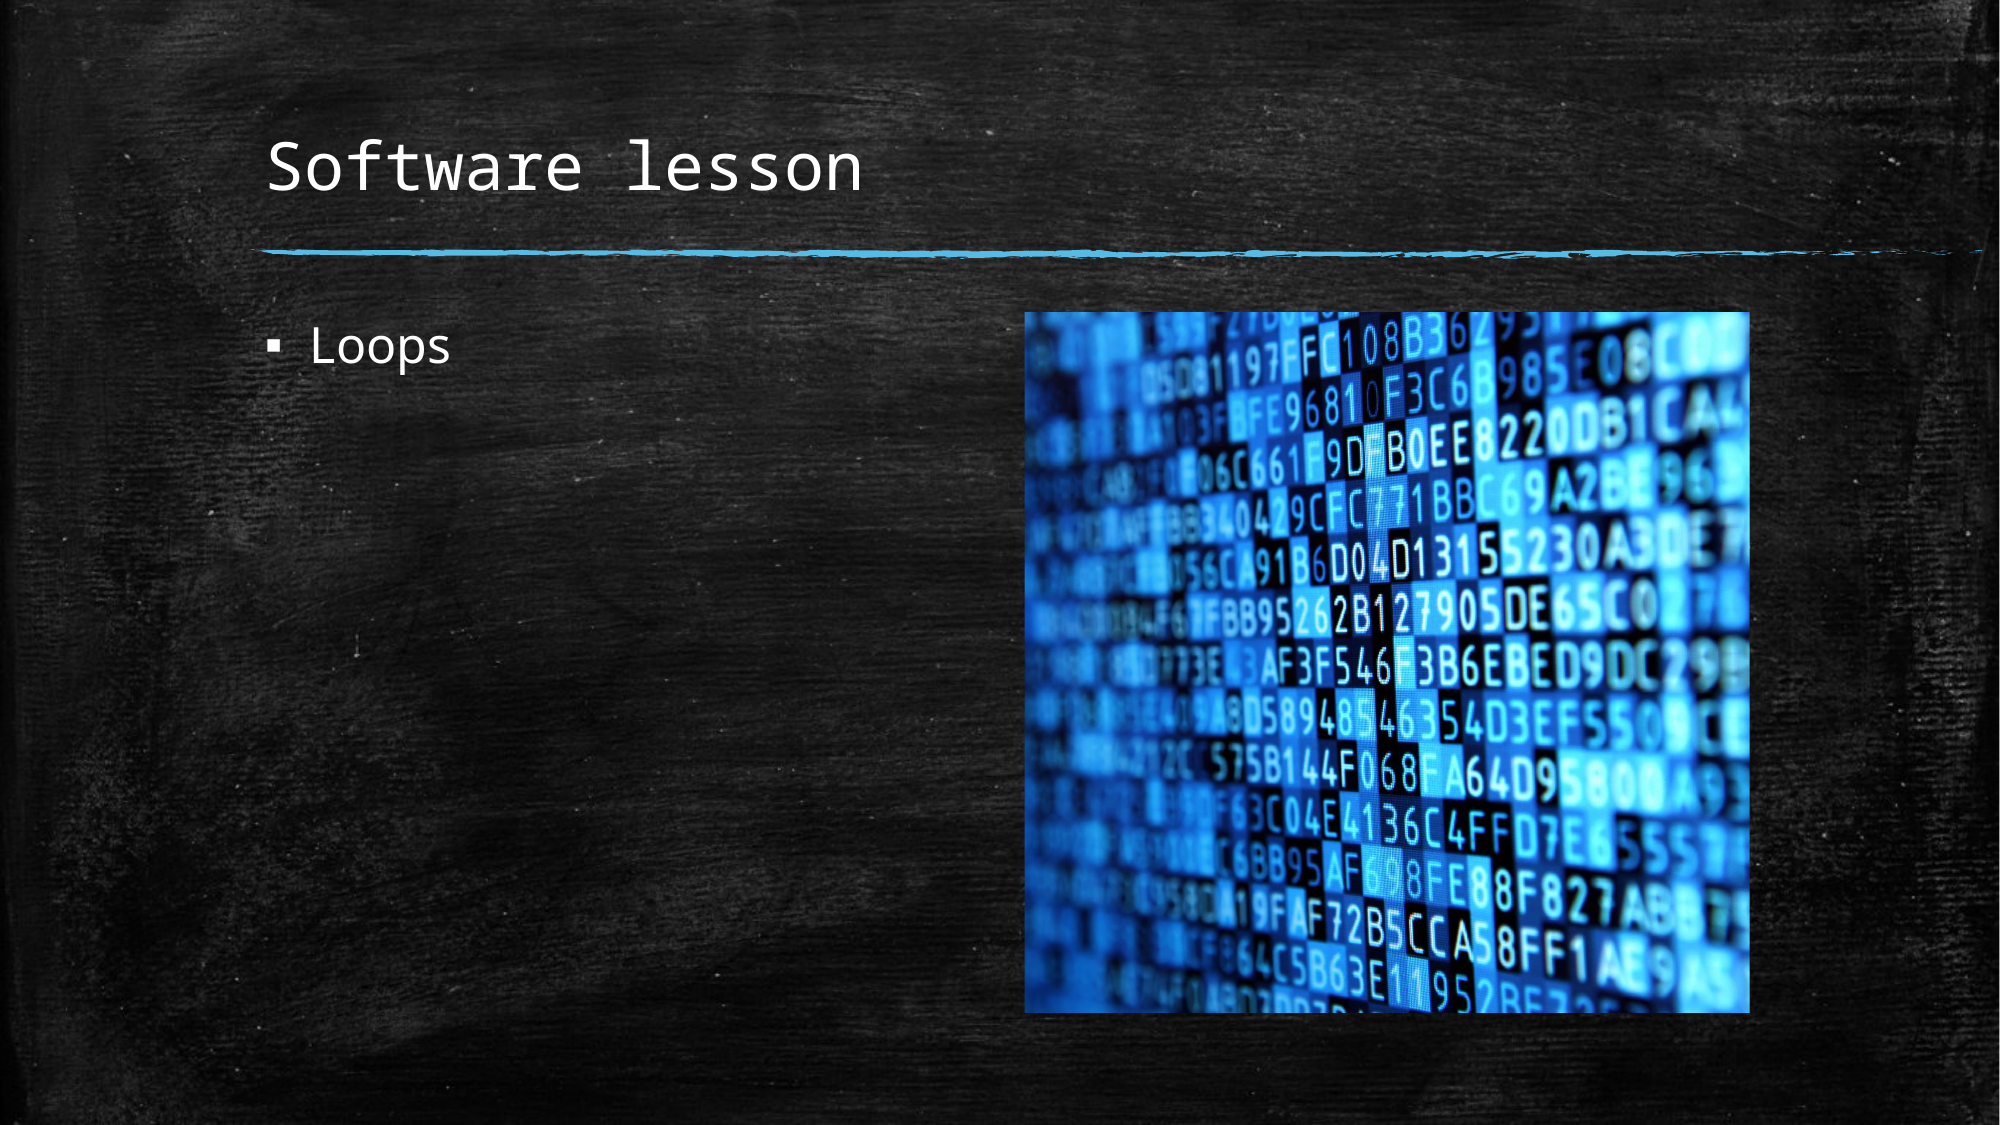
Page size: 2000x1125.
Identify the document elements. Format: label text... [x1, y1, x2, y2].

picture [1024, 312, 1750, 1013]
title Software lesson [249, 45, 1750, 213]
list Loops [249, 312, 975, 1013]
